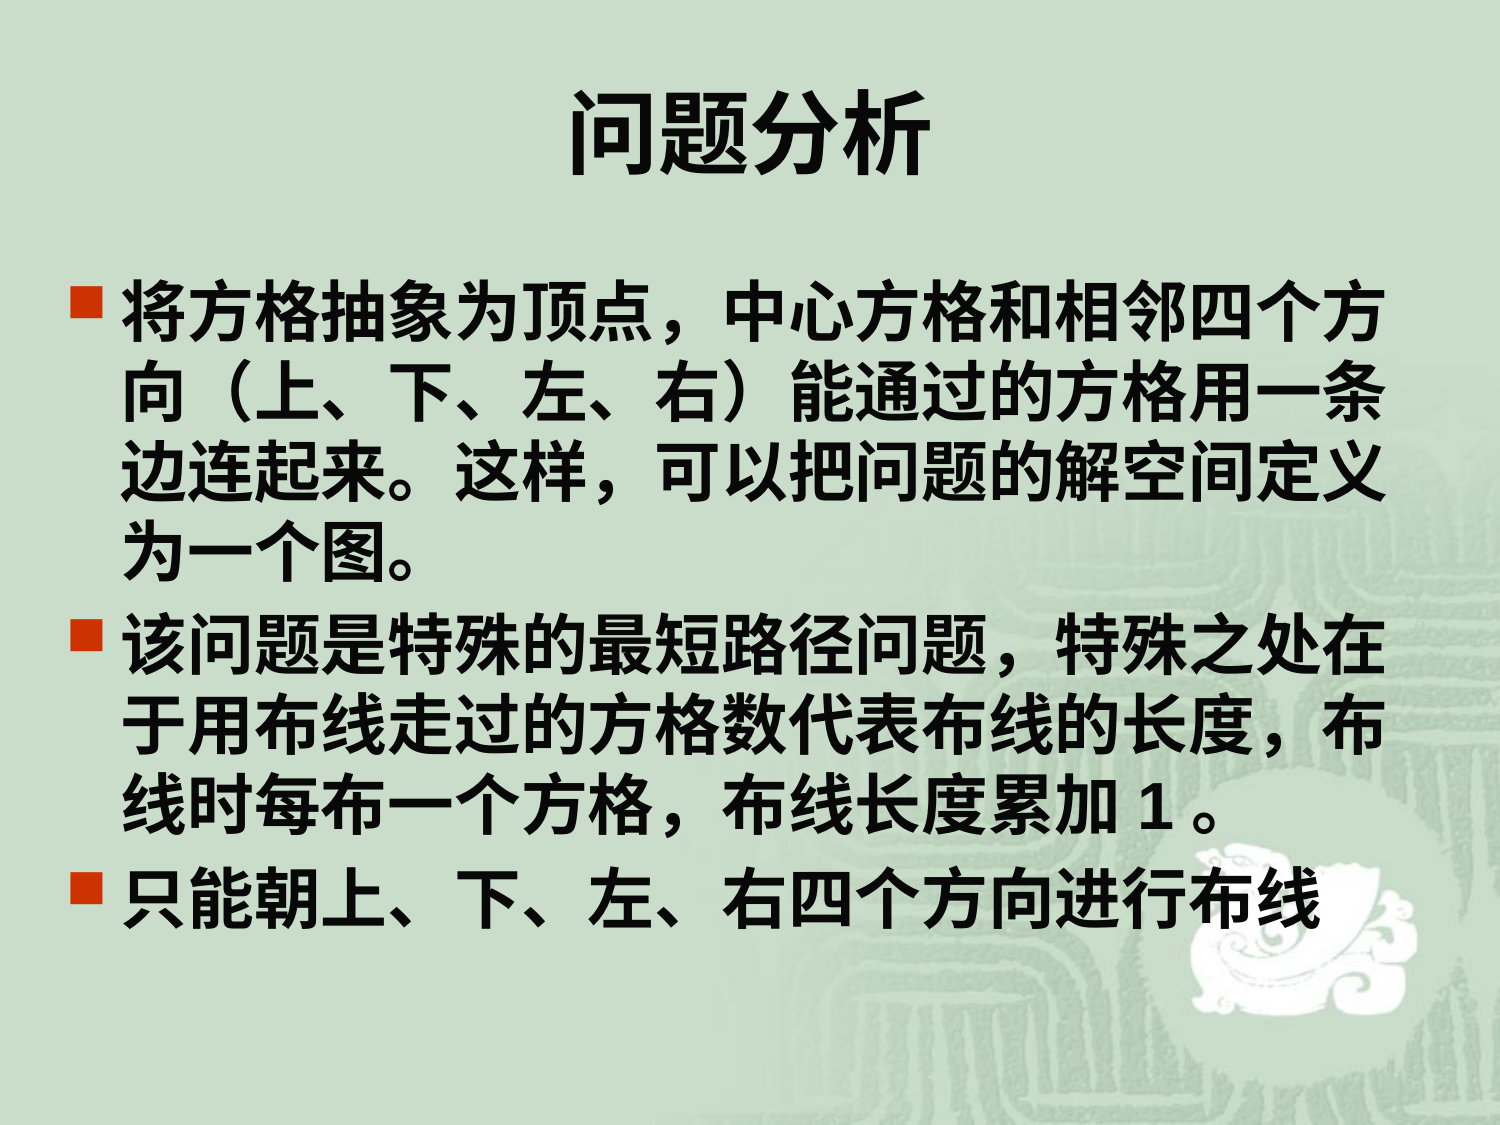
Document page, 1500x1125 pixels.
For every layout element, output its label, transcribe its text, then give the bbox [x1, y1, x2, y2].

title 问题分析 [49, 37, 1451, 226]
list 将方格抽象为顶点，中心方格和相邻四个方向（上、下、左、右）能通过的方格用一条边连起来。这样，可以把问题的解空间定义为一个图。 该问题是特殊的最短路径问题，特殊之处在于用布线走过的方格数代表布线的长度，布线时每布一个方格，布线长度累加1。 只能朝上、下、左、右四个方向进行布线 [49, 262, 1451, 1001]
picture [0, 0, 1500, 1125]
